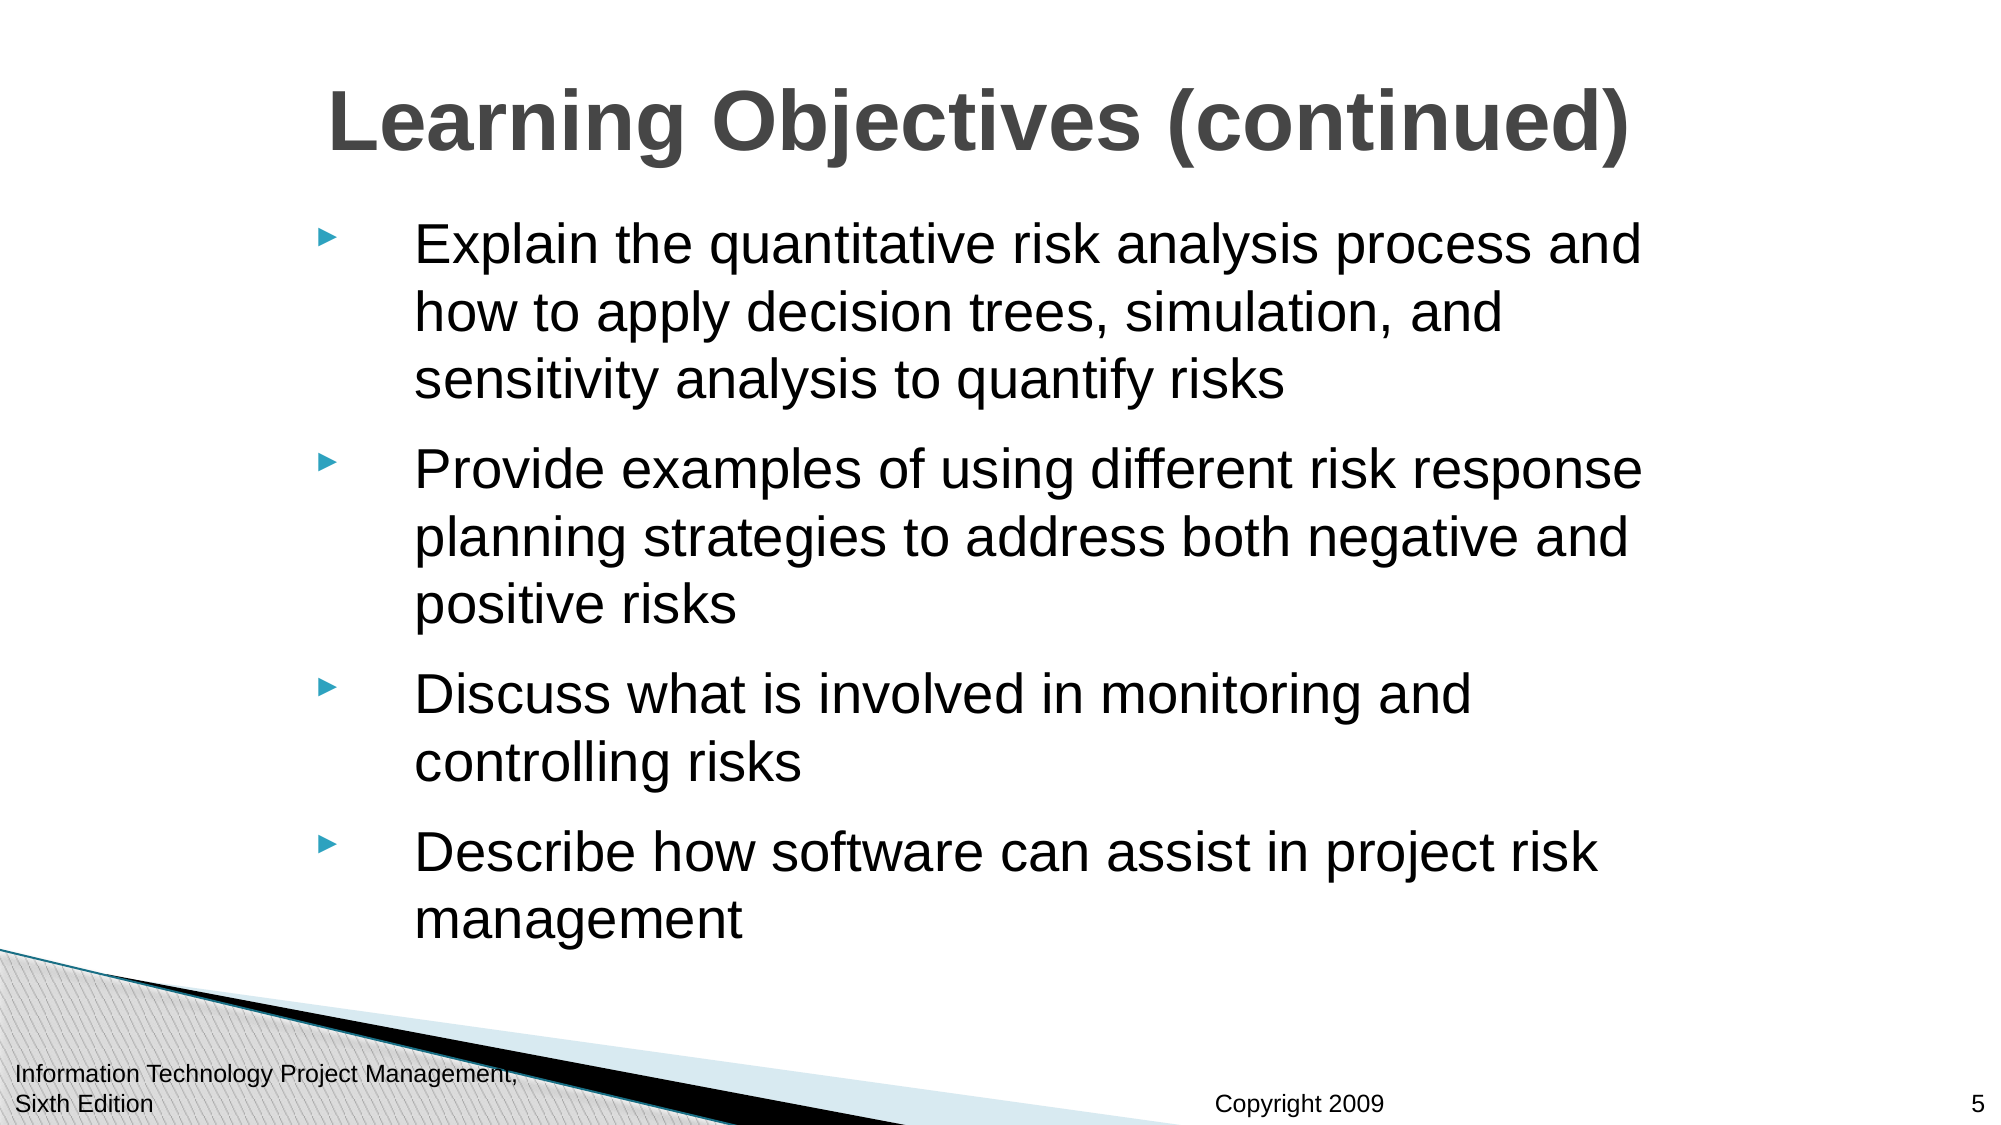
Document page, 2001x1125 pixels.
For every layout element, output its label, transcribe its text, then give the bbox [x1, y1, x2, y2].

list Explain the quantitative risk analysis process and how to apply decision trees, simulation, and sensitivity analysis to quantify risks Provide examples of using different risk response planning strategies to address both negative and positive risks Discuss what is involved in monitoring and controlling risks Describe how software can assist in project risk management [299, 199, 1713, 1026]
slide_number 5 [1878, 1065, 2000, 1125]
title Learning Objectives (continued) [312, 45, 1675, 188]
footer Information Technology Project Management, Sixth Edition [0, 1065, 567, 1125]
